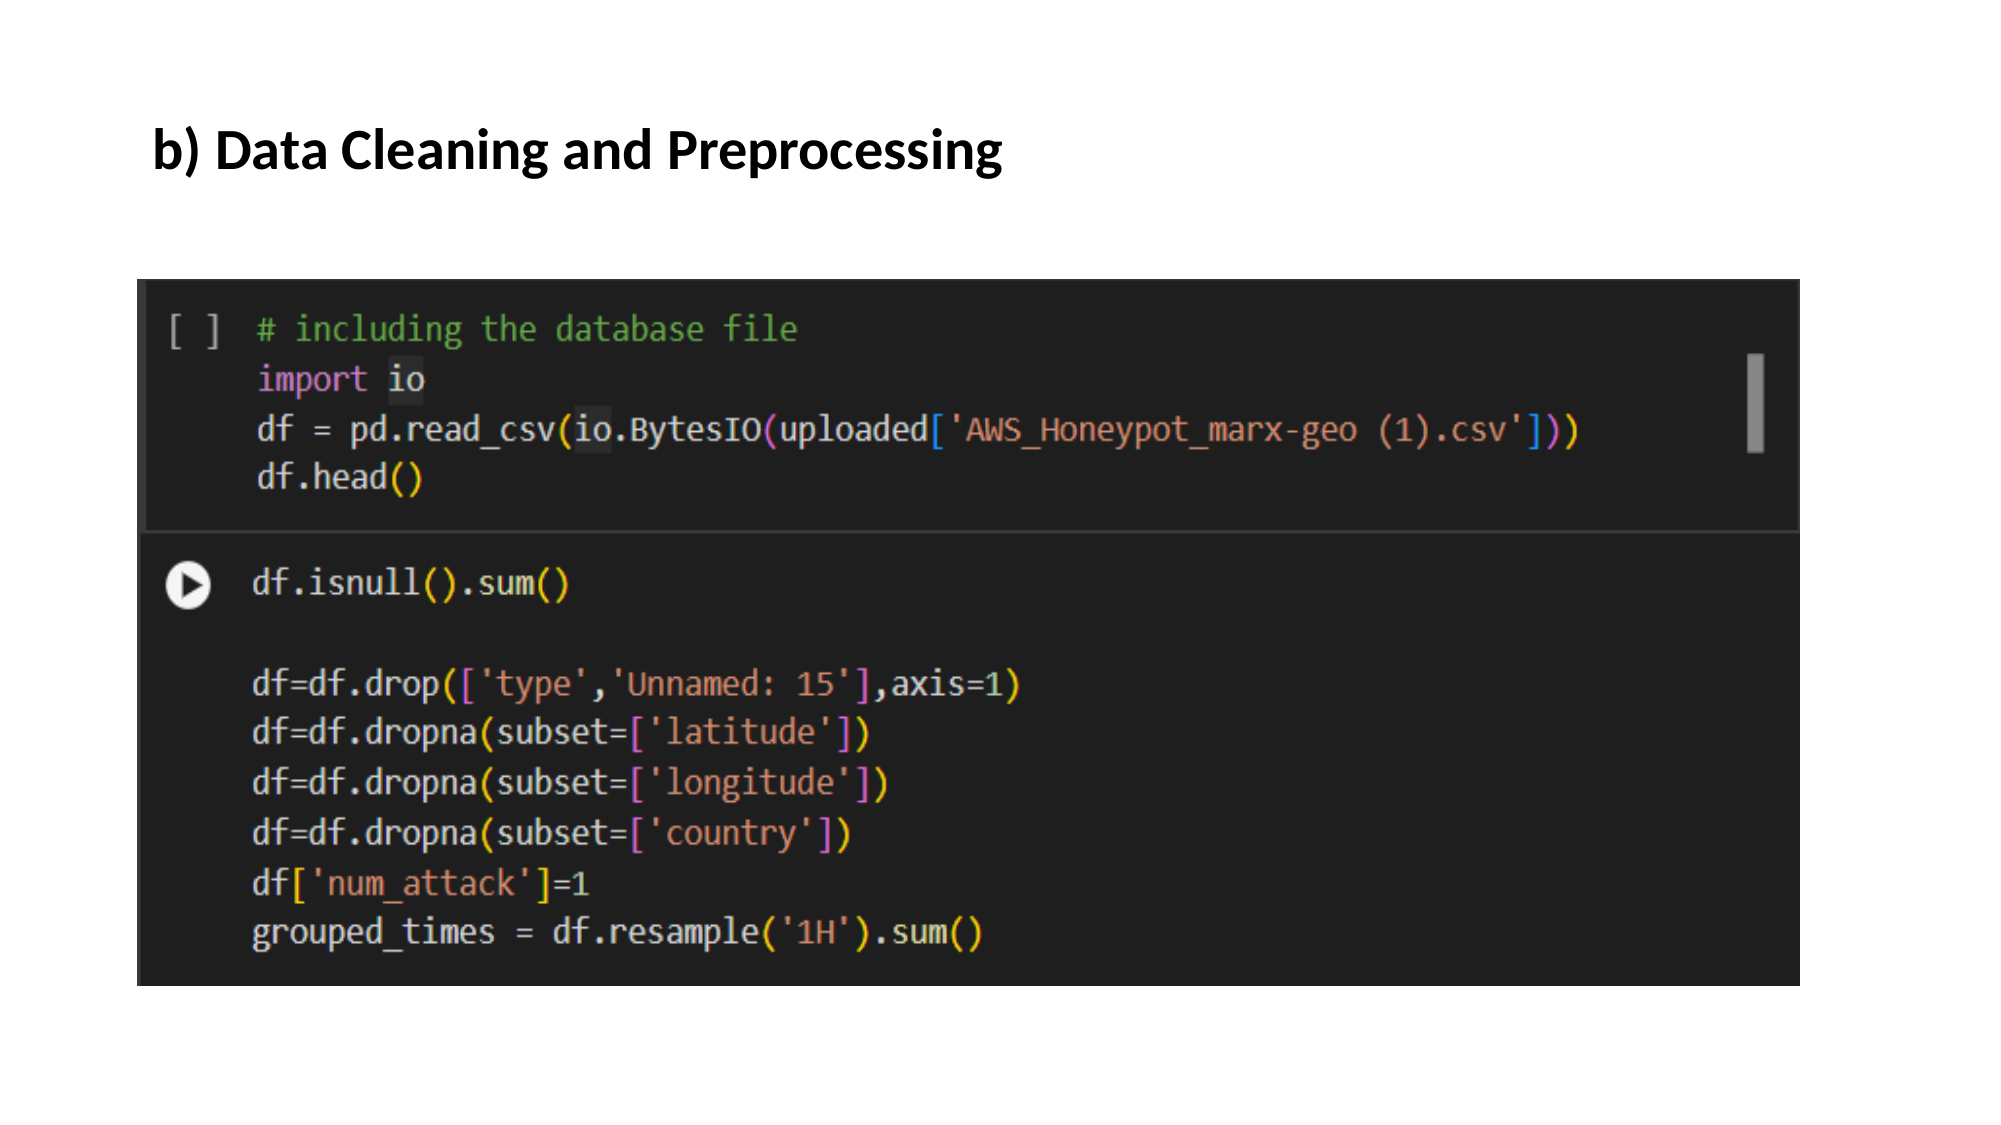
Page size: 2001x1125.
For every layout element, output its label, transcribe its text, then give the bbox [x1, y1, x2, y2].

list b) Data Cleaning and Preprocessing [137, 111, 1863, 1014]
picture [137, 279, 1800, 986]
